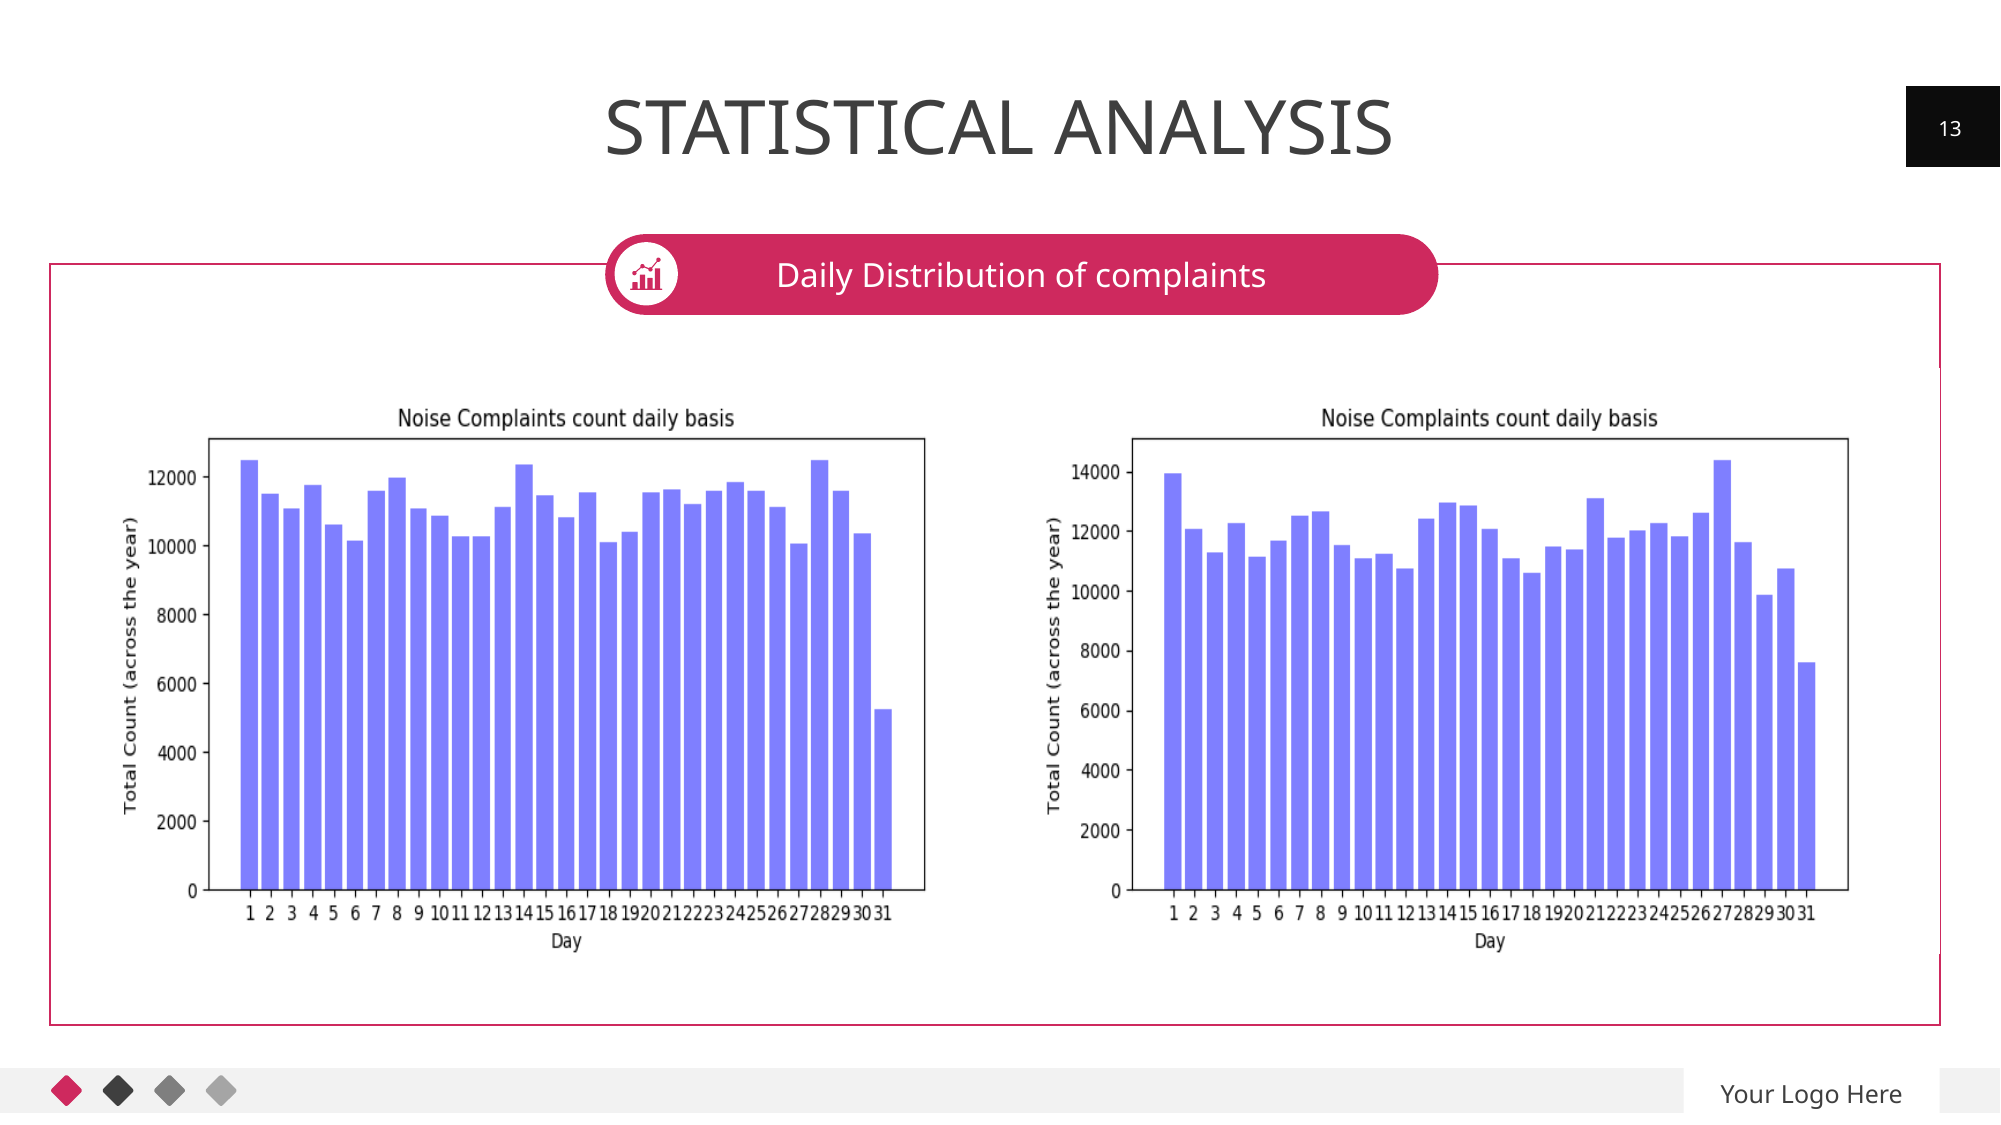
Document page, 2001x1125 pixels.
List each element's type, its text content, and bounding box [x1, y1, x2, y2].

text_box Daily Distribution of complaints [605, 278, 1439, 315]
slide_number 13 [1915, 99, 1985, 160]
picture [93, 368, 1940, 954]
text_box [49, 264, 1940, 1026]
title STATISTICAL ANALYSIS [137, 89, 1863, 278]
footer Your Logo Here [1683, 965, 1940, 1125]
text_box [629, 257, 663, 291]
text_box [614, 278, 678, 306]
